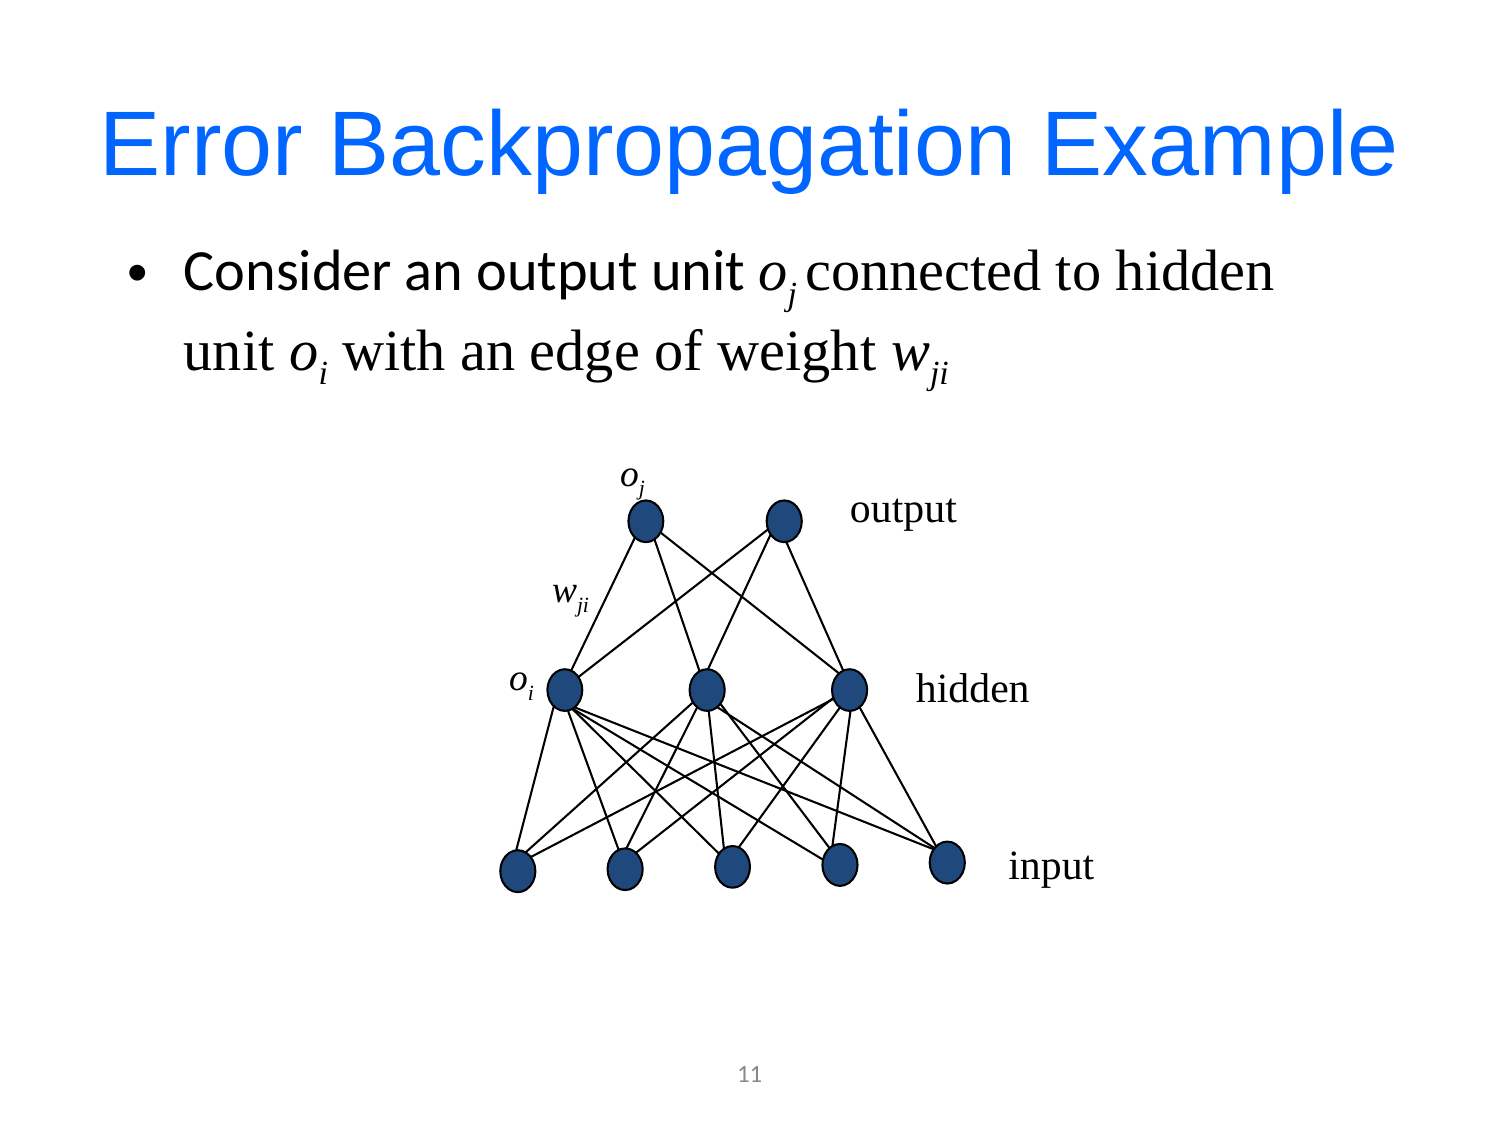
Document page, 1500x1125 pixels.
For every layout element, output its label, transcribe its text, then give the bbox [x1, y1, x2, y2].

text_box output [835, 472, 972, 538]
text_box wji [537, 557, 605, 624]
text_box [929, 841, 965, 884]
text_box [549, 669, 583, 711]
text_box [822, 843, 858, 886]
text_box [689, 669, 725, 711]
text_box [715, 846, 751, 888]
text_box [832, 669, 868, 711]
text_box [607, 848, 643, 891]
text_box [766, 500, 802, 543]
title Error Backpropagation Example [75, 45, 1425, 233]
text_box input [993, 830, 1110, 897]
slide_number 11 [512, 1042, 988, 1103]
text_box [628, 508, 664, 543]
text_box hidden [901, 653, 1045, 719]
text_box oi [494, 645, 549, 712]
text_box [500, 850, 536, 893]
text_box oj [605, 441, 661, 508]
list Consider an output unit oj connected to hidden unit oi with an edge of weight wji [112, 224, 1388, 409]
